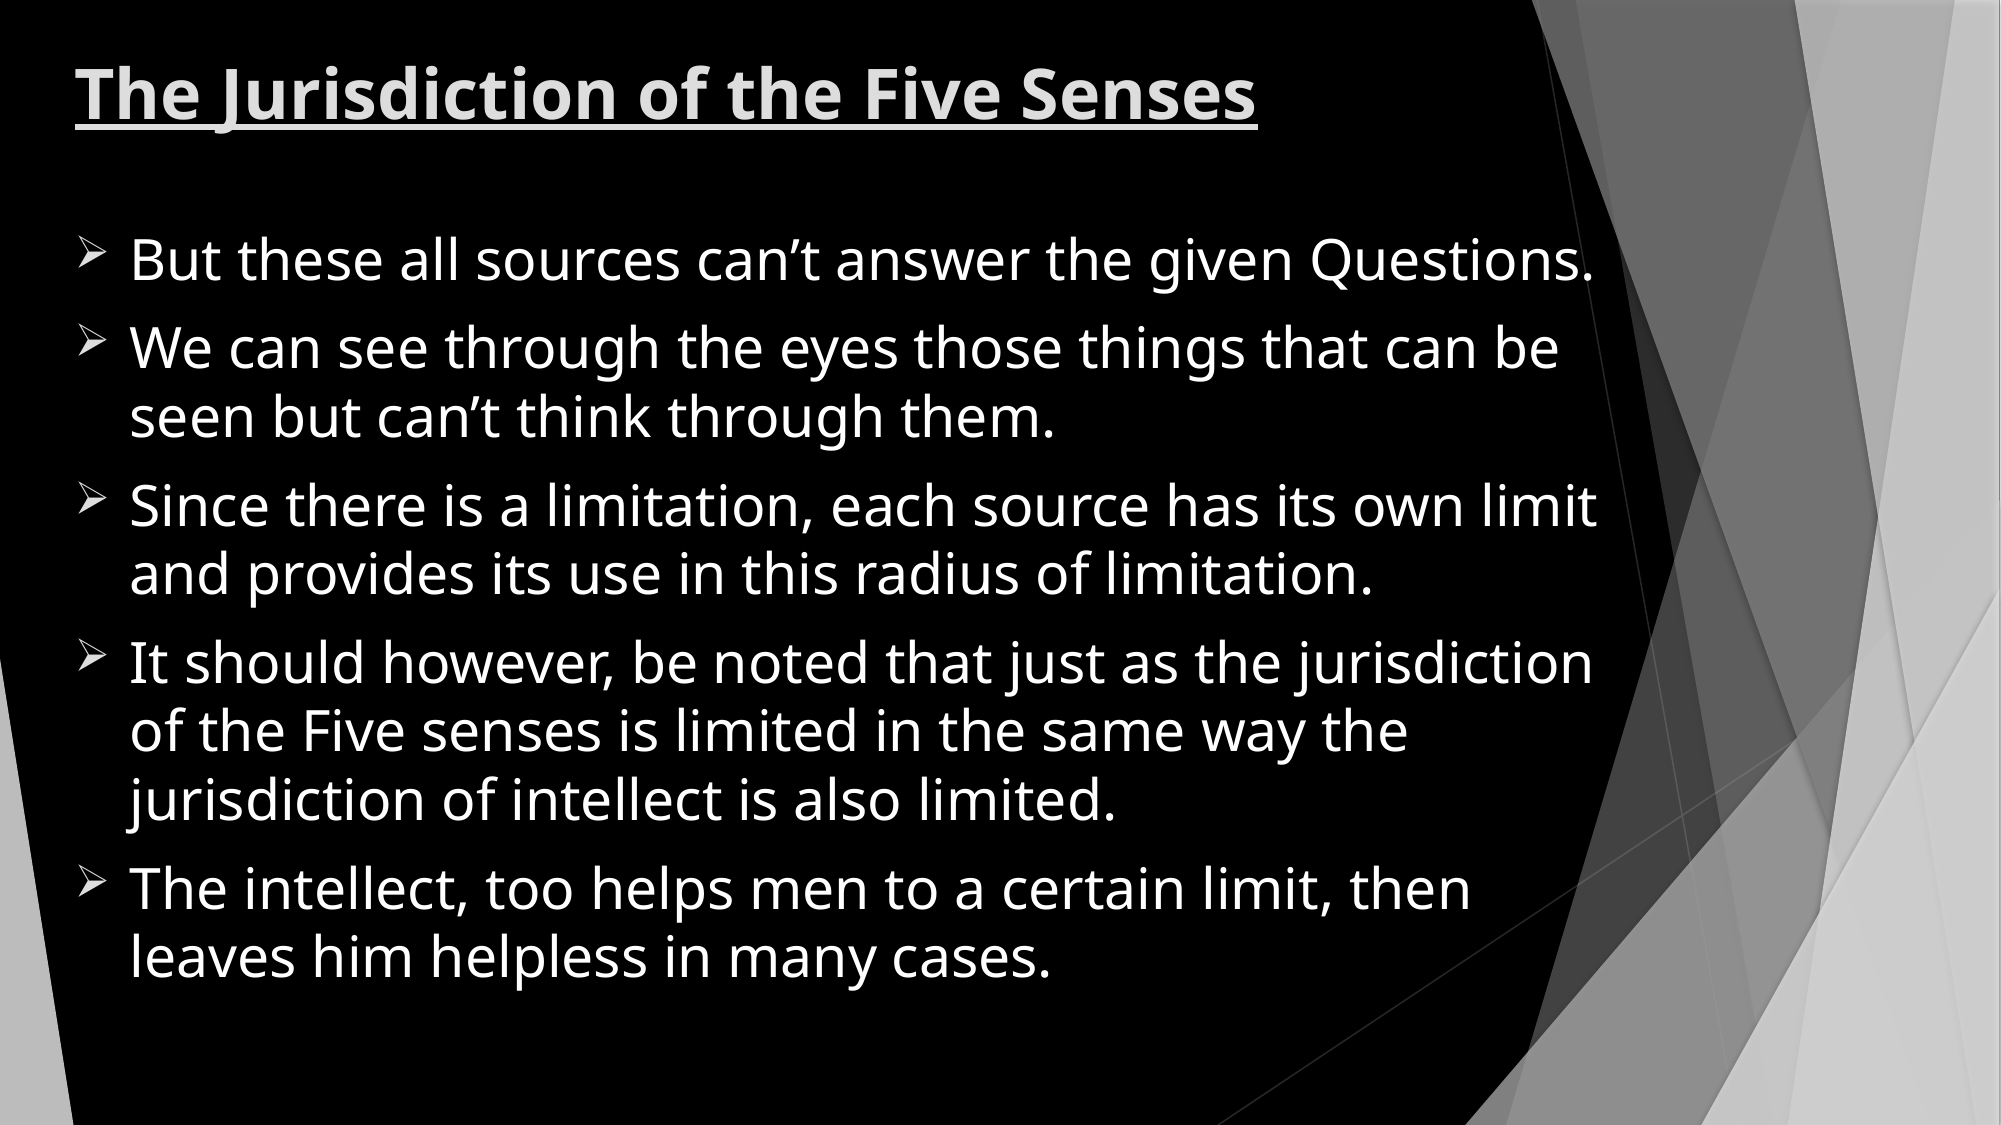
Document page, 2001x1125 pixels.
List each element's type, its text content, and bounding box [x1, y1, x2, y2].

list But these all sources can’t answer the given Questions. We can see through the eyes those things that can be seen but can’t think through them. Since there is a limitation, each source has its own limit and provides its use in this radius of limitation. It should however, be noted that just as the jurisdiction of the Five senses is limited in the same way the jurisdiction of intellect is also limited. The intellect, too helps men to a certain limit, then leaves him helpless in many cases. [59, 215, 1621, 1068]
title The Jurisdiction of the Five Senses [59, 41, 1429, 200]
